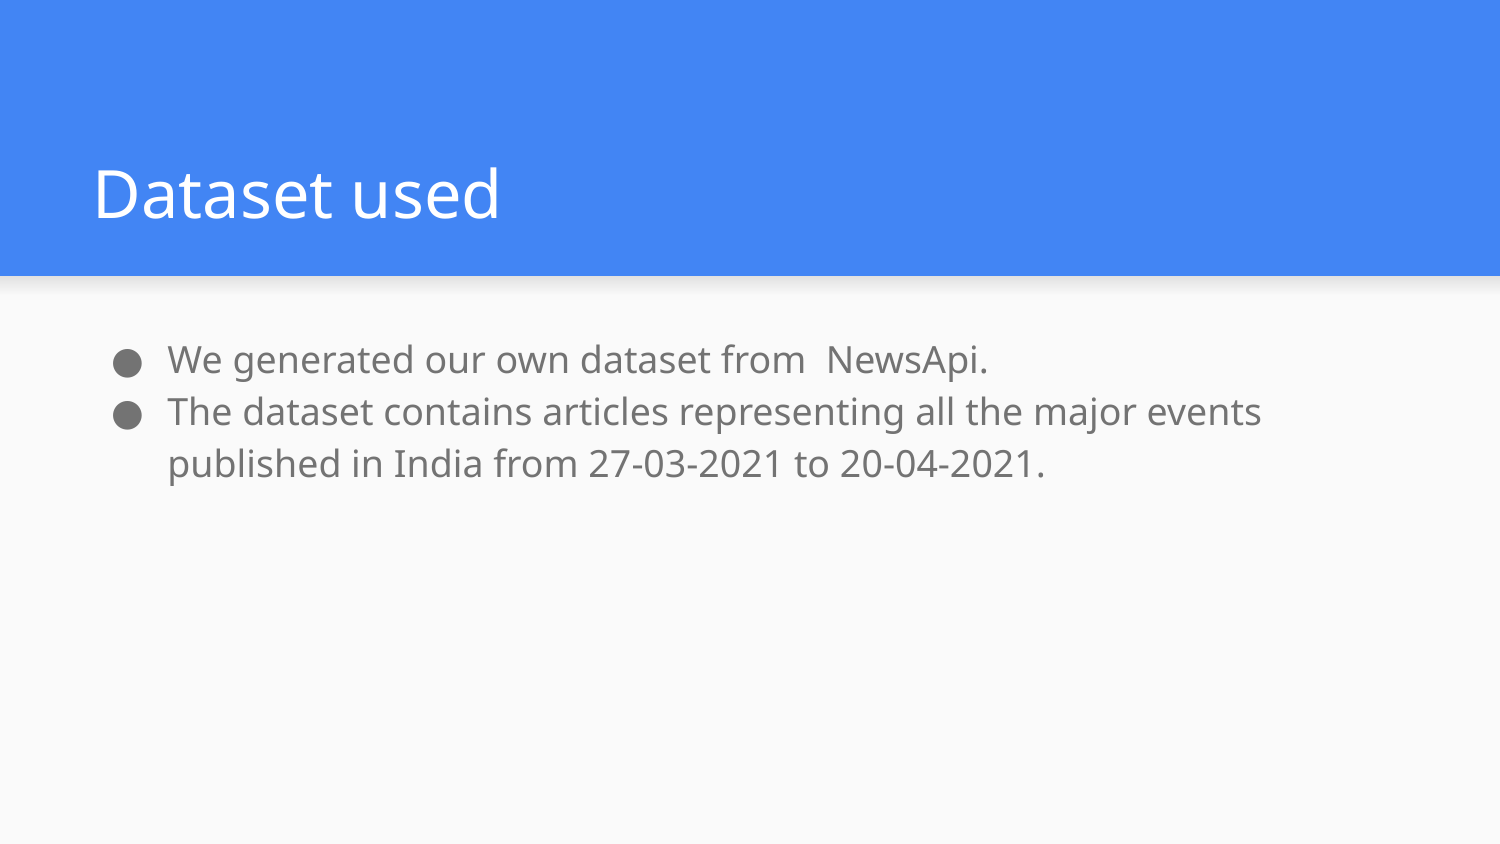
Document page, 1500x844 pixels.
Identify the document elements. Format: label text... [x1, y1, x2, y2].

title Dataset used [77, 121, 1427, 248]
list We generated our own dataset from NewsApi. The dataset contains articles representing all the major events published in India from 27-03-2021 to 20-04-2021. [77, 314, 1427, 760]
